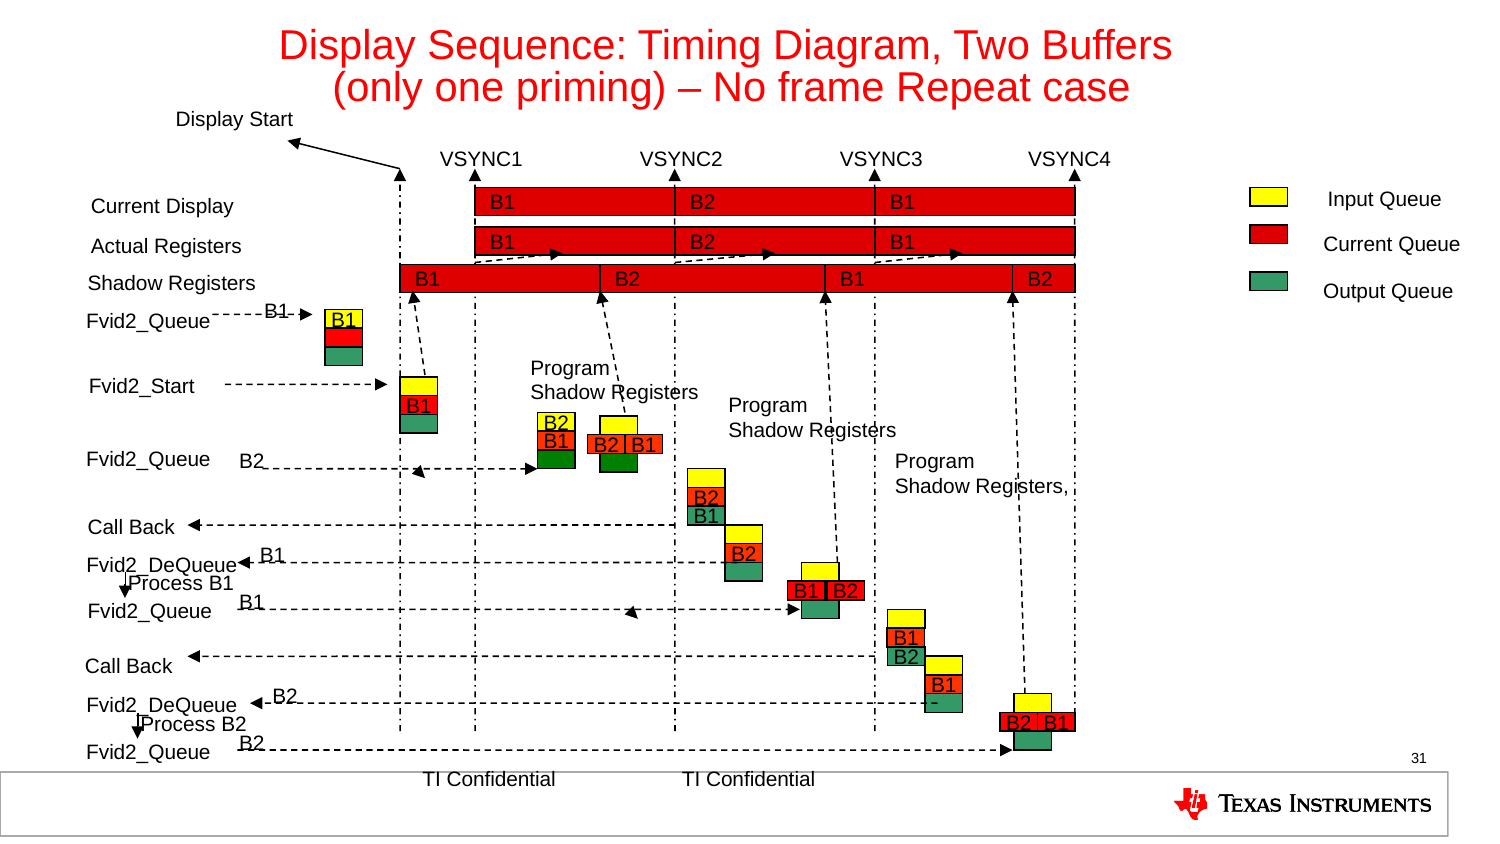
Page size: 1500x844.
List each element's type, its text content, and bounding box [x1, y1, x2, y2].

text_box Display Start [160, 97, 309, 138]
text_box Actual Registers [76, 225, 257, 262]
text_box [725, 563, 763, 582]
text_box B2 [675, 226, 875, 255]
text_box B1 [875, 226, 1075, 255]
text_box [399, 414, 438, 434]
text_box B1 [687, 507, 725, 525]
text_box B1 [825, 264, 1012, 293]
text_box [238, 556, 250, 562]
text_box B2 [687, 487, 725, 507]
text_box [324, 328, 363, 346]
text_box Shadow Registers [72, 262, 271, 303]
text_box B1 [787, 581, 825, 600]
text_box [250, 696, 263, 703]
text_box [393, 168, 407, 189]
text_box B1 [237, 290, 305, 331]
text_box VSYNC1 [425, 138, 538, 179]
text_box Process B1 [113, 562, 255, 603]
text_box Display Sequence: Timing Diagram, Two Buffers (only one priming) – No frame Repeat case [38, 17, 1426, 118]
text_box B2 [826, 581, 865, 600]
text_box [408, 290, 421, 309]
text_box [1250, 271, 1288, 291]
picture [1174, 788, 1431, 820]
text_box [924, 656, 963, 674]
text_box [305, 310, 313, 319]
text_box B1 [474, 187, 675, 216]
text_box Call Back [70, 644, 188, 685]
text_box [596, 290, 609, 305]
text_box [762, 248, 775, 261]
text_box B2 [212, 440, 280, 481]
text_box [369, 378, 388, 391]
text_box Program Shadow Registers, [880, 440, 1084, 531]
text_box Current Queue [1308, 223, 1476, 263]
text_box Program Shadow Registers [713, 384, 912, 449]
text_box Call Back [72, 506, 190, 543]
text_box B2 [587, 434, 624, 454]
text_box Fvid2_Queue [72, 590, 227, 631]
text_box [725, 524, 763, 543]
text_box [600, 415, 638, 434]
text_box [287, 138, 399, 169]
text_box [324, 346, 363, 366]
text_box B2 [725, 543, 763, 563]
text_box B1 [924, 674, 963, 694]
text_box [411, 465, 426, 479]
text_box B2 [245, 675, 313, 715]
text_box B1 [212, 581, 280, 621]
text_box [687, 468, 725, 487]
text_box B1 [624, 434, 663, 454]
text_box [1006, 290, 1020, 304]
text_box [995, 743, 1013, 757]
text_box [624, 605, 638, 619]
text_box Fvid2_Queue [71, 438, 226, 479]
list [49, 168, 733, 747]
text_box [924, 694, 963, 713]
text_box Fvid2_Queue [71, 300, 226, 340]
text_box B1 [875, 187, 1075, 216]
slide_number 31 [1261, 742, 1440, 769]
text_box [668, 179, 681, 187]
text_box B2 [599, 264, 825, 293]
text_box [399, 376, 438, 395]
text_box [537, 449, 575, 469]
text_box B1 [537, 431, 575, 449]
text_box [518, 462, 538, 475]
text_box [949, 248, 963, 261]
text_box [468, 179, 482, 187]
text_box B1 [324, 309, 363, 328]
text_box Fvid2_DeQueue [71, 543, 253, 584]
text_box Fvid2_DeQueue [71, 684, 253, 725]
text_box [783, 603, 800, 616]
text_box [549, 248, 563, 261]
text_box Process B2 [125, 703, 268, 743]
text_box B1 [399, 395, 438, 414]
text_box [1014, 731, 1052, 750]
text_box B1 [887, 628, 925, 647]
text_box [1068, 179, 1081, 189]
text_box [819, 290, 832, 307]
text_box [600, 453, 638, 473]
text_box B1 [233, 534, 301, 575]
text_box [1250, 224, 1288, 244]
text_box B2 [212, 721, 280, 762]
text_box B2 [1012, 264, 1075, 293]
text_box VSYNC2 [625, 138, 738, 179]
text_box Output Queue [1308, 269, 1469, 310]
text_box Program Shadow Registers [515, 346, 714, 412]
text_box B2 [887, 647, 925, 666]
text_box [187, 518, 200, 532]
text_box [868, 179, 881, 187]
text_box [801, 562, 839, 582]
text_box Input Queue [1313, 178, 1457, 218]
text_box Fvid2_Queue [71, 731, 226, 771]
text_box [1014, 693, 1052, 712]
text_box VSYNC4 [1013, 138, 1126, 179]
text_box [801, 599, 839, 619]
text_box [887, 609, 925, 628]
text_box [187, 650, 207, 663]
text_box TI Confidential [407, 758, 1089, 779]
text_box [1250, 187, 1288, 207]
text_box Current Display [76, 185, 249, 226]
text_box VSYNC3 [825, 138, 938, 179]
text_box B2 [537, 412, 575, 431]
text_box B2 [675, 187, 875, 216]
text_box B1 [1037, 712, 1075, 732]
text_box B1 [474, 226, 675, 255]
text_box B1 [399, 264, 599, 293]
text_box B2 [999, 712, 1037, 732]
text_box Fvid2_Start [73, 365, 210, 406]
